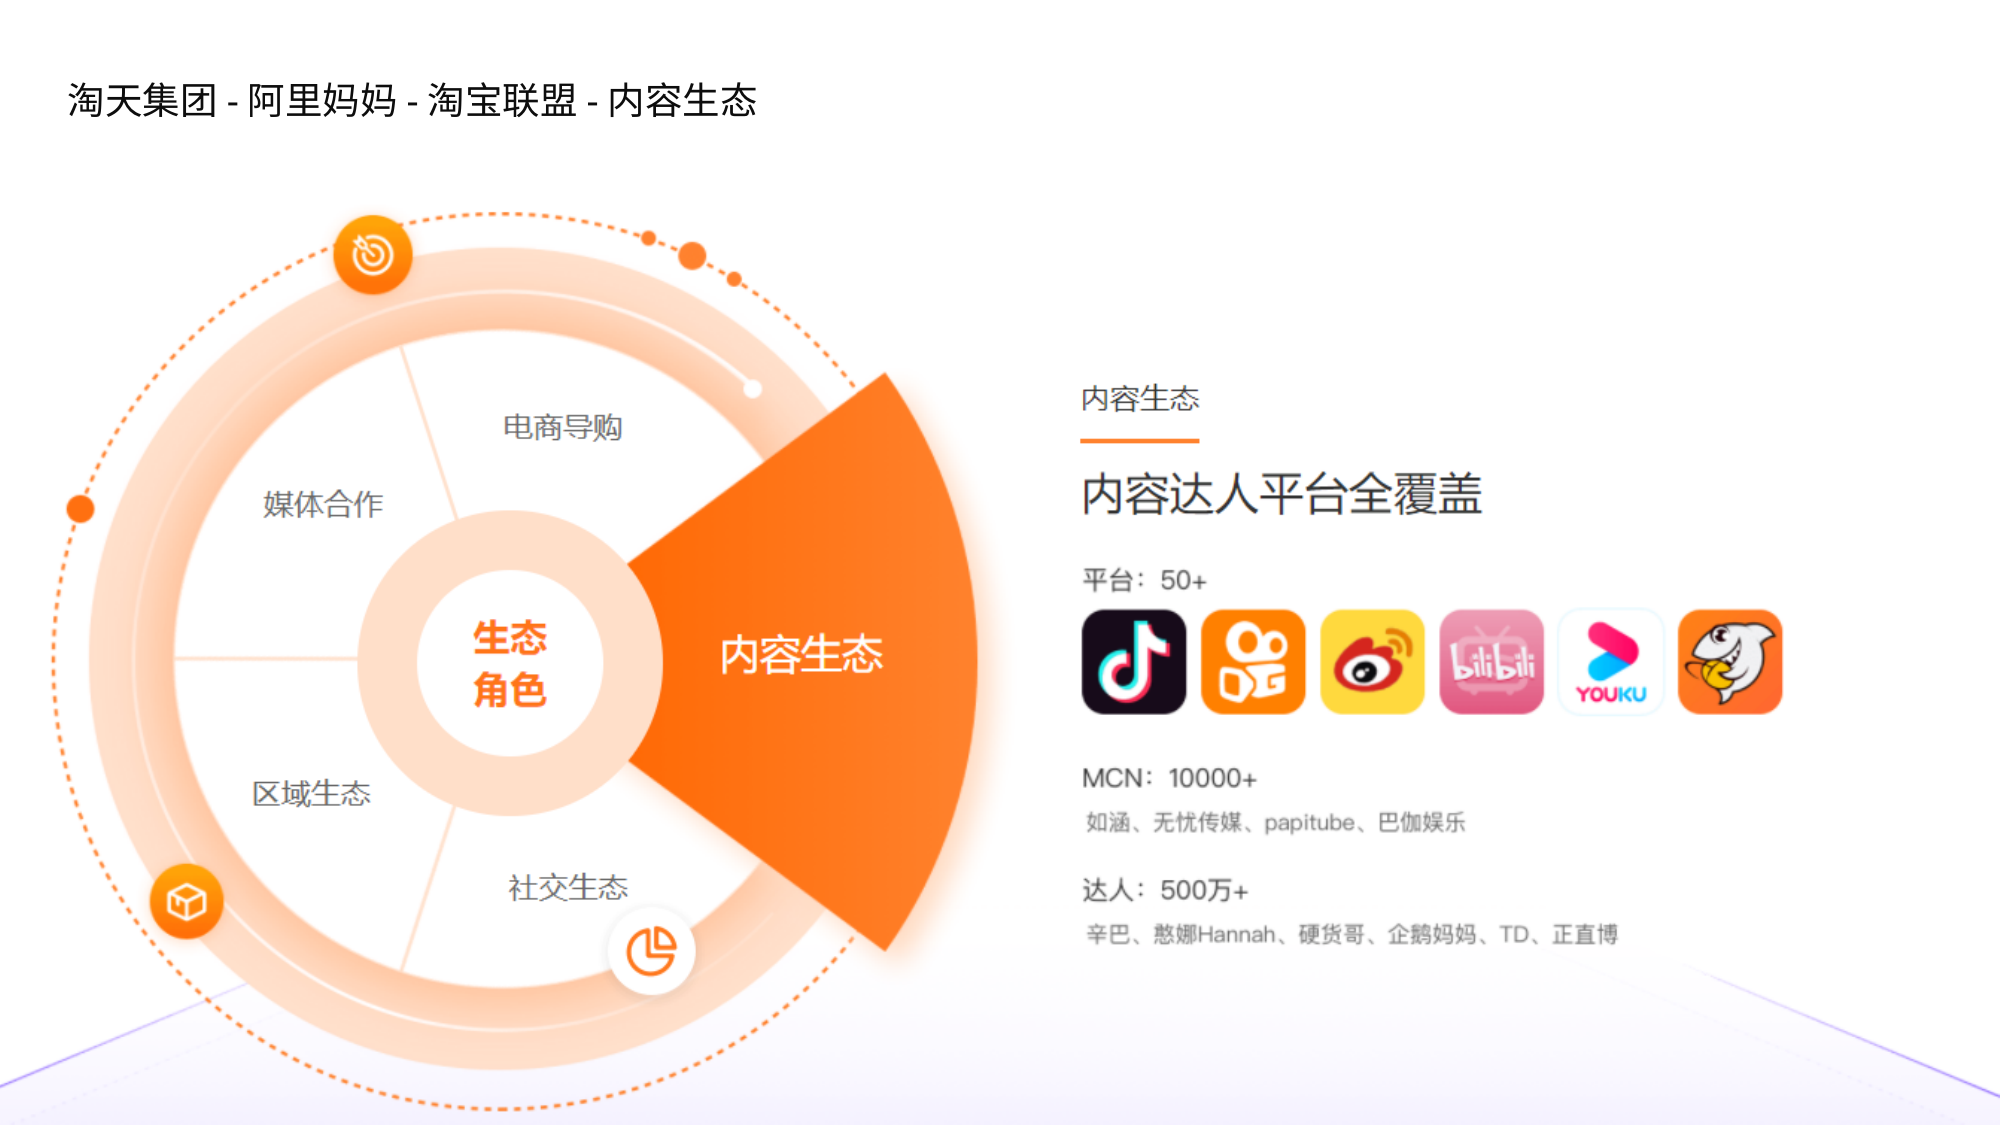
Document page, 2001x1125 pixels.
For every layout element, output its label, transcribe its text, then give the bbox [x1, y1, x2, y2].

picture [0, 193, 2000, 1125]
text_box 淘天集团-阿里妈妈-淘宝联盟-内容生态 [53, 69, 1053, 130]
